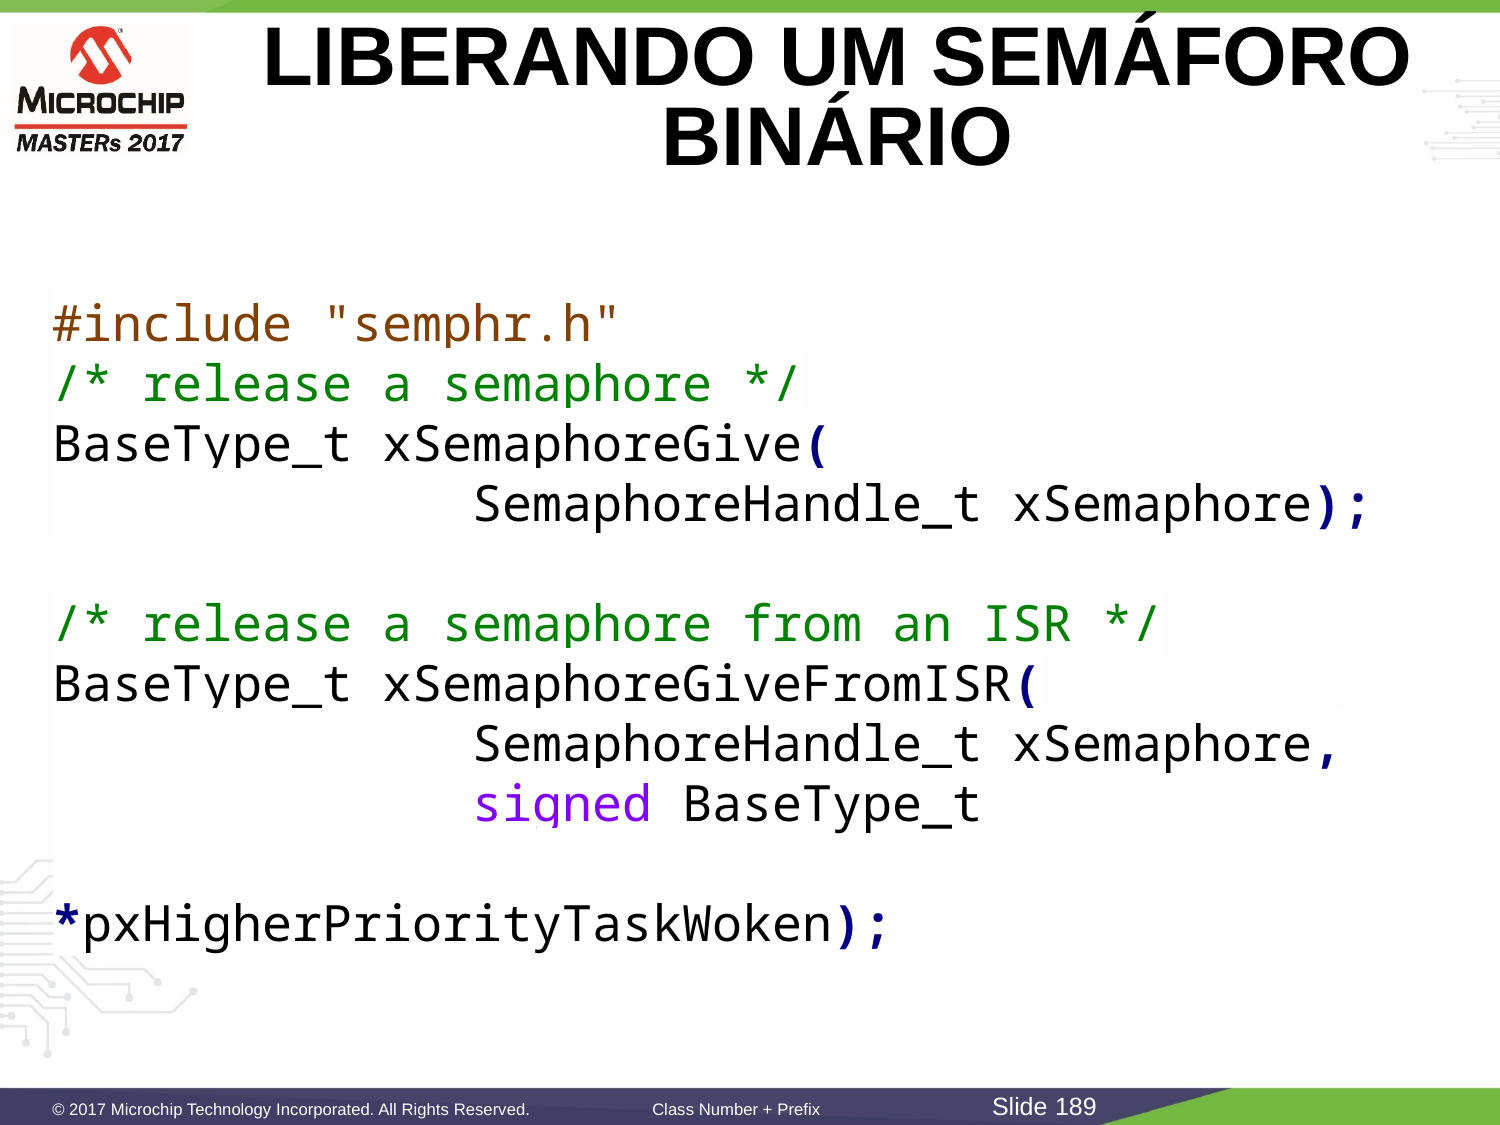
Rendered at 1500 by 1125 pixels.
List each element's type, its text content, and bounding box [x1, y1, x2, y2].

title LIBERANDO UM SEMÁFORO BINÁRIO [199, 49, 1476, 154]
list #include "semphr.h" /* release a semaphore */ BaseType_t xSemaphoreGive( SemaphoreHandle_t xSemaphore); /* release a semaphore from an ISR */ BaseType_t xSemaphoreGiveFromISR( SemaphoreHandle_t xSemaphore, signed BaseType_t *pxHigherPriorityTaskWoken); [37, 166, 1476, 1076]
picture [0, 0, 1500, 1125]
